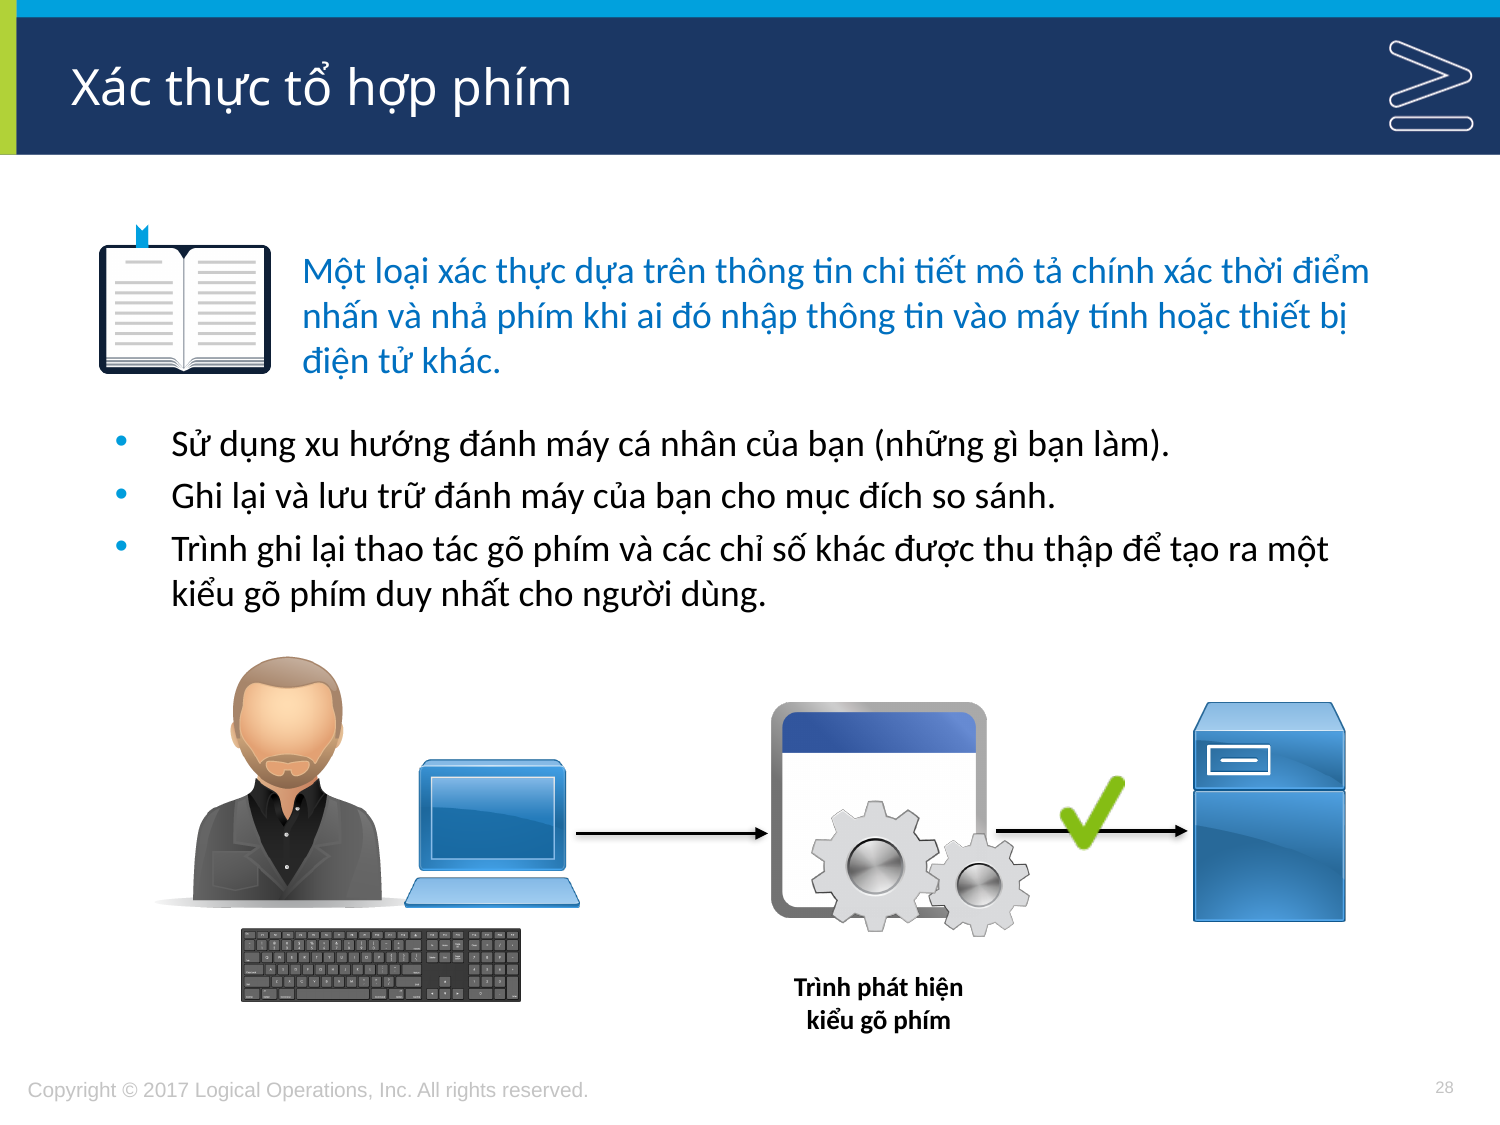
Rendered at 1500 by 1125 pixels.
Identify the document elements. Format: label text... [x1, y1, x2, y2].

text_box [153, 655, 1346, 1044]
picture [1350, 18, 1500, 155]
picture [0, 0, 56, 155]
title Xác thực tổ hợp phím [56, 16, 1350, 155]
text_box Sử dụng xu hướng đánh máy cá nhân của bạn (những gì bạn làm). Ghi lại và lưu trữ đánh máy của bạn cho mục đích so sánh. Trình ghi lại thao tác gõ phím và các chỉ số khác được thu thập để tạo ra một kiểu gõ phím duy nhất cho người dùng. [99, 411, 1375, 702]
picture [99, 224, 271, 375]
text_box Một loại xác thực dựa trên thông tin chi tiết mô tả chính xác thời điểm nhấn và nhả phím khi ai đó nhập thông tin vào máy tính hoặc thiết bị điện tử khác. [287, 238, 1432, 400]
slide_number 28 [1118, 1057, 1469, 1118]
